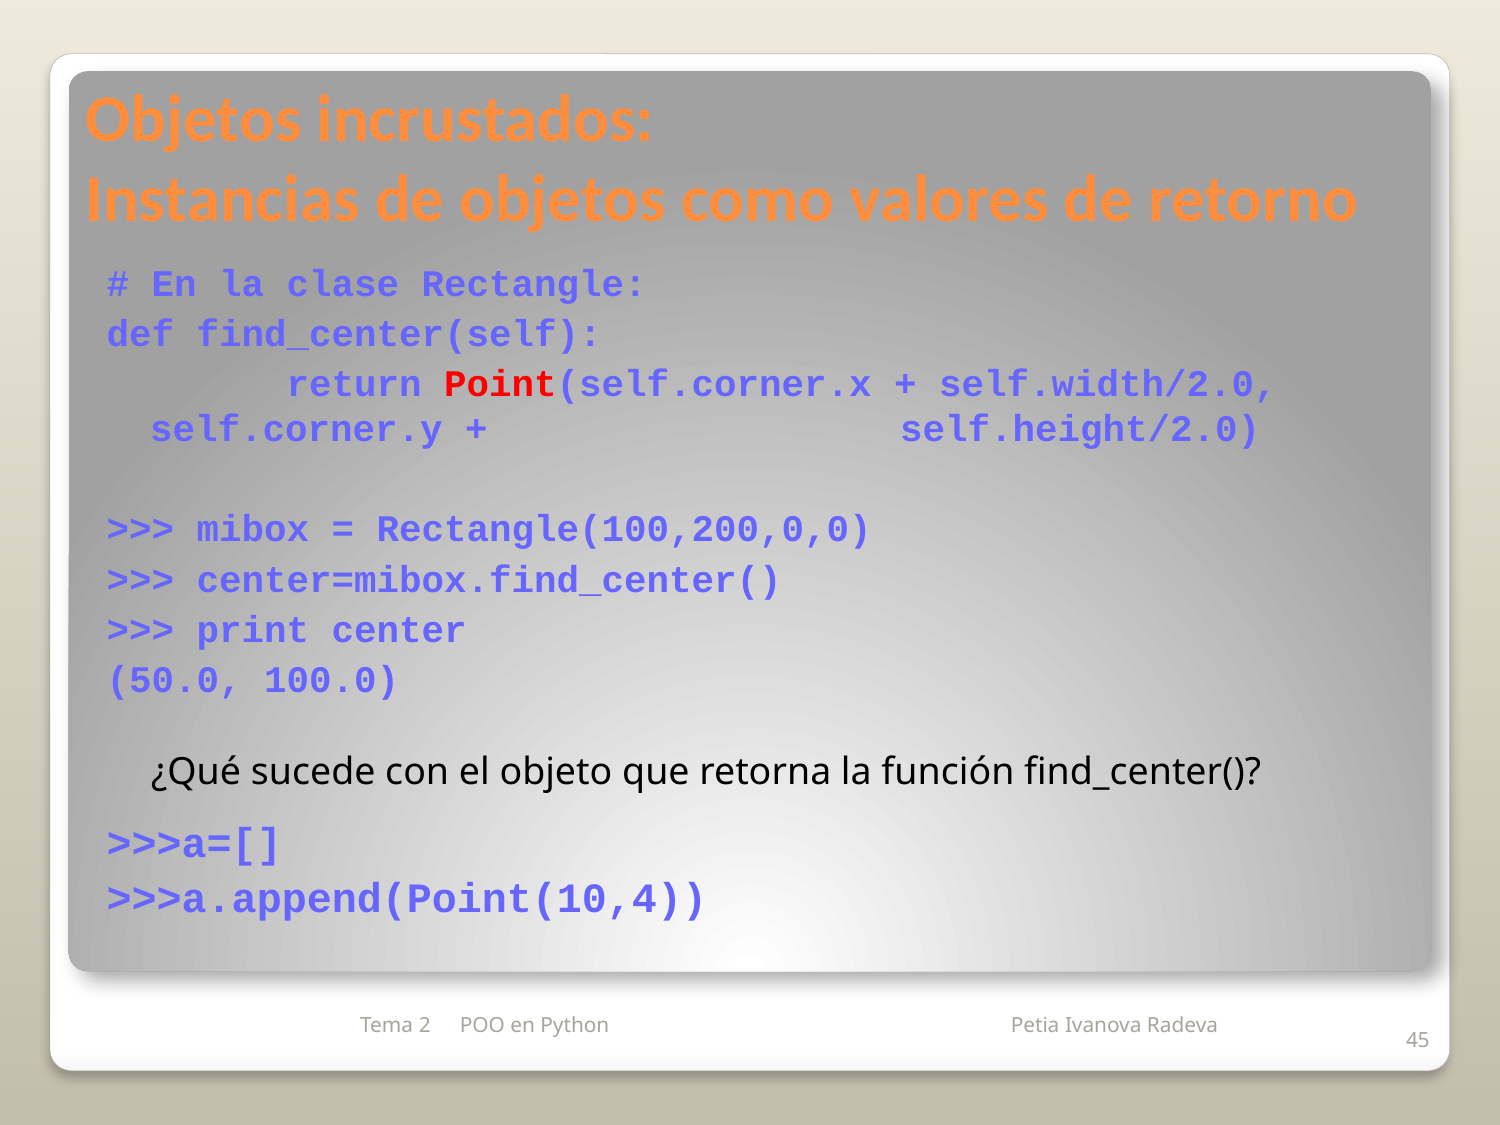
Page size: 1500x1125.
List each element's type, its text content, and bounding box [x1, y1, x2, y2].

list # En la clase Rectangle: def find_center(self): return Point(self.corner.x + self.width/2.0, self.corner.y + self.height/2.0) >>> mibox = Rectangle(100,200,0,0) >>> center=mibox.find_center() >>> print center (50.0, 100.0) >>>a=[] >>>a.append(Point(10,4)) [76, 243, 1420, 931]
title Objetos incrustados: Instancias de objetos como valores de retorno [70, 70, 1413, 243]
text_box ¿Qué sucede con el objeto que retorna la función find_center()? [136, 739, 1278, 800]
footer POO en Python [445, 984, 821, 1045]
slide_number 45 [1369, 1002, 1445, 1063]
slide_number Tema 2 [70, 984, 445, 1045]
